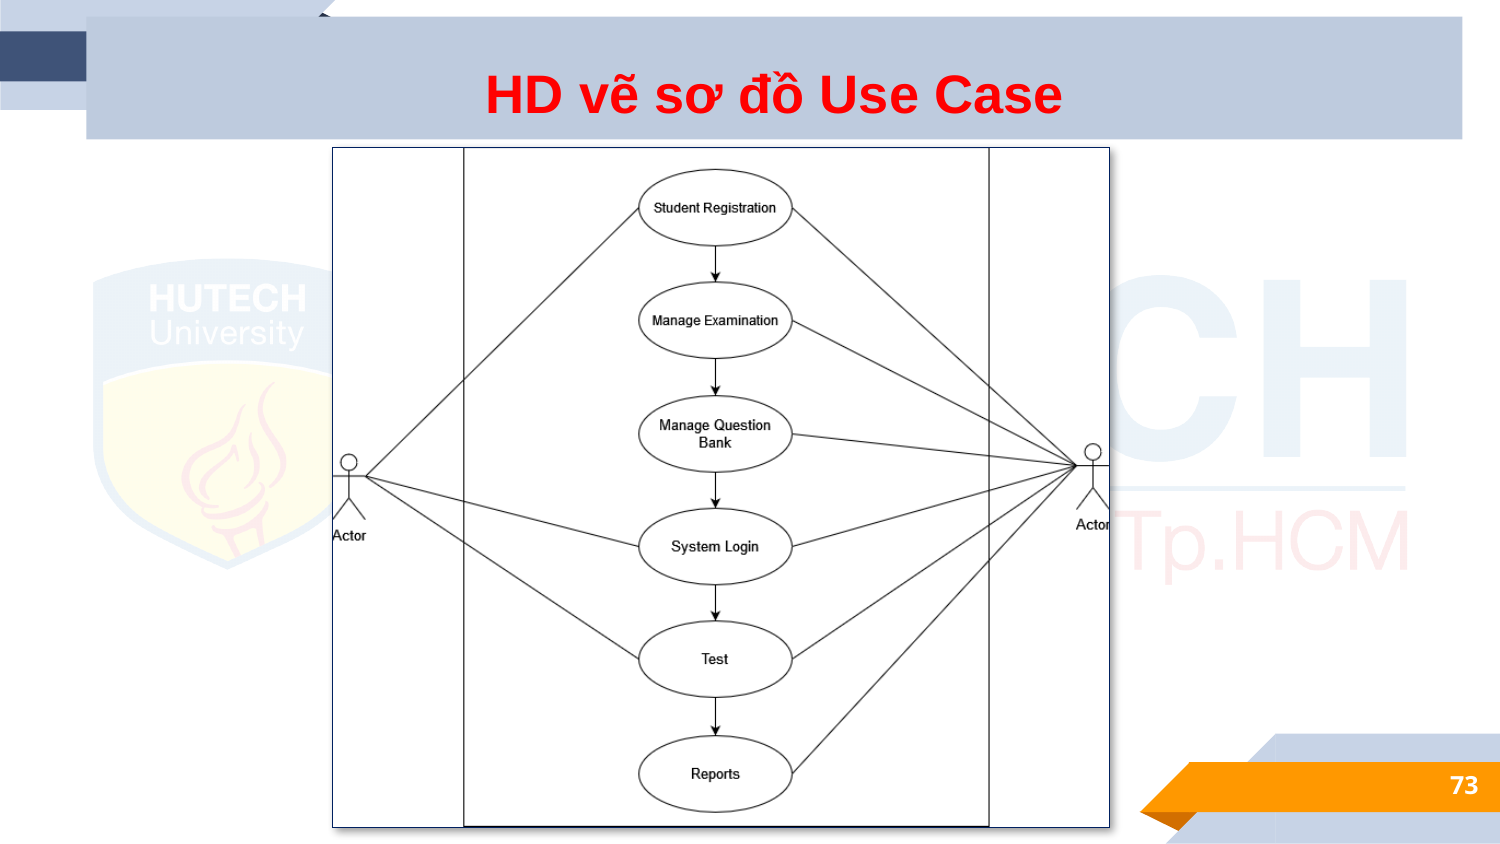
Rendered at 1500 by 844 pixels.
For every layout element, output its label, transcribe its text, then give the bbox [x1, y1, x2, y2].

slide_number 73 [1249, 760, 1494, 813]
text_box HD vẽ sơ đồ Use Case [86, 16, 1463, 140]
picture [0, 147, 1500, 828]
